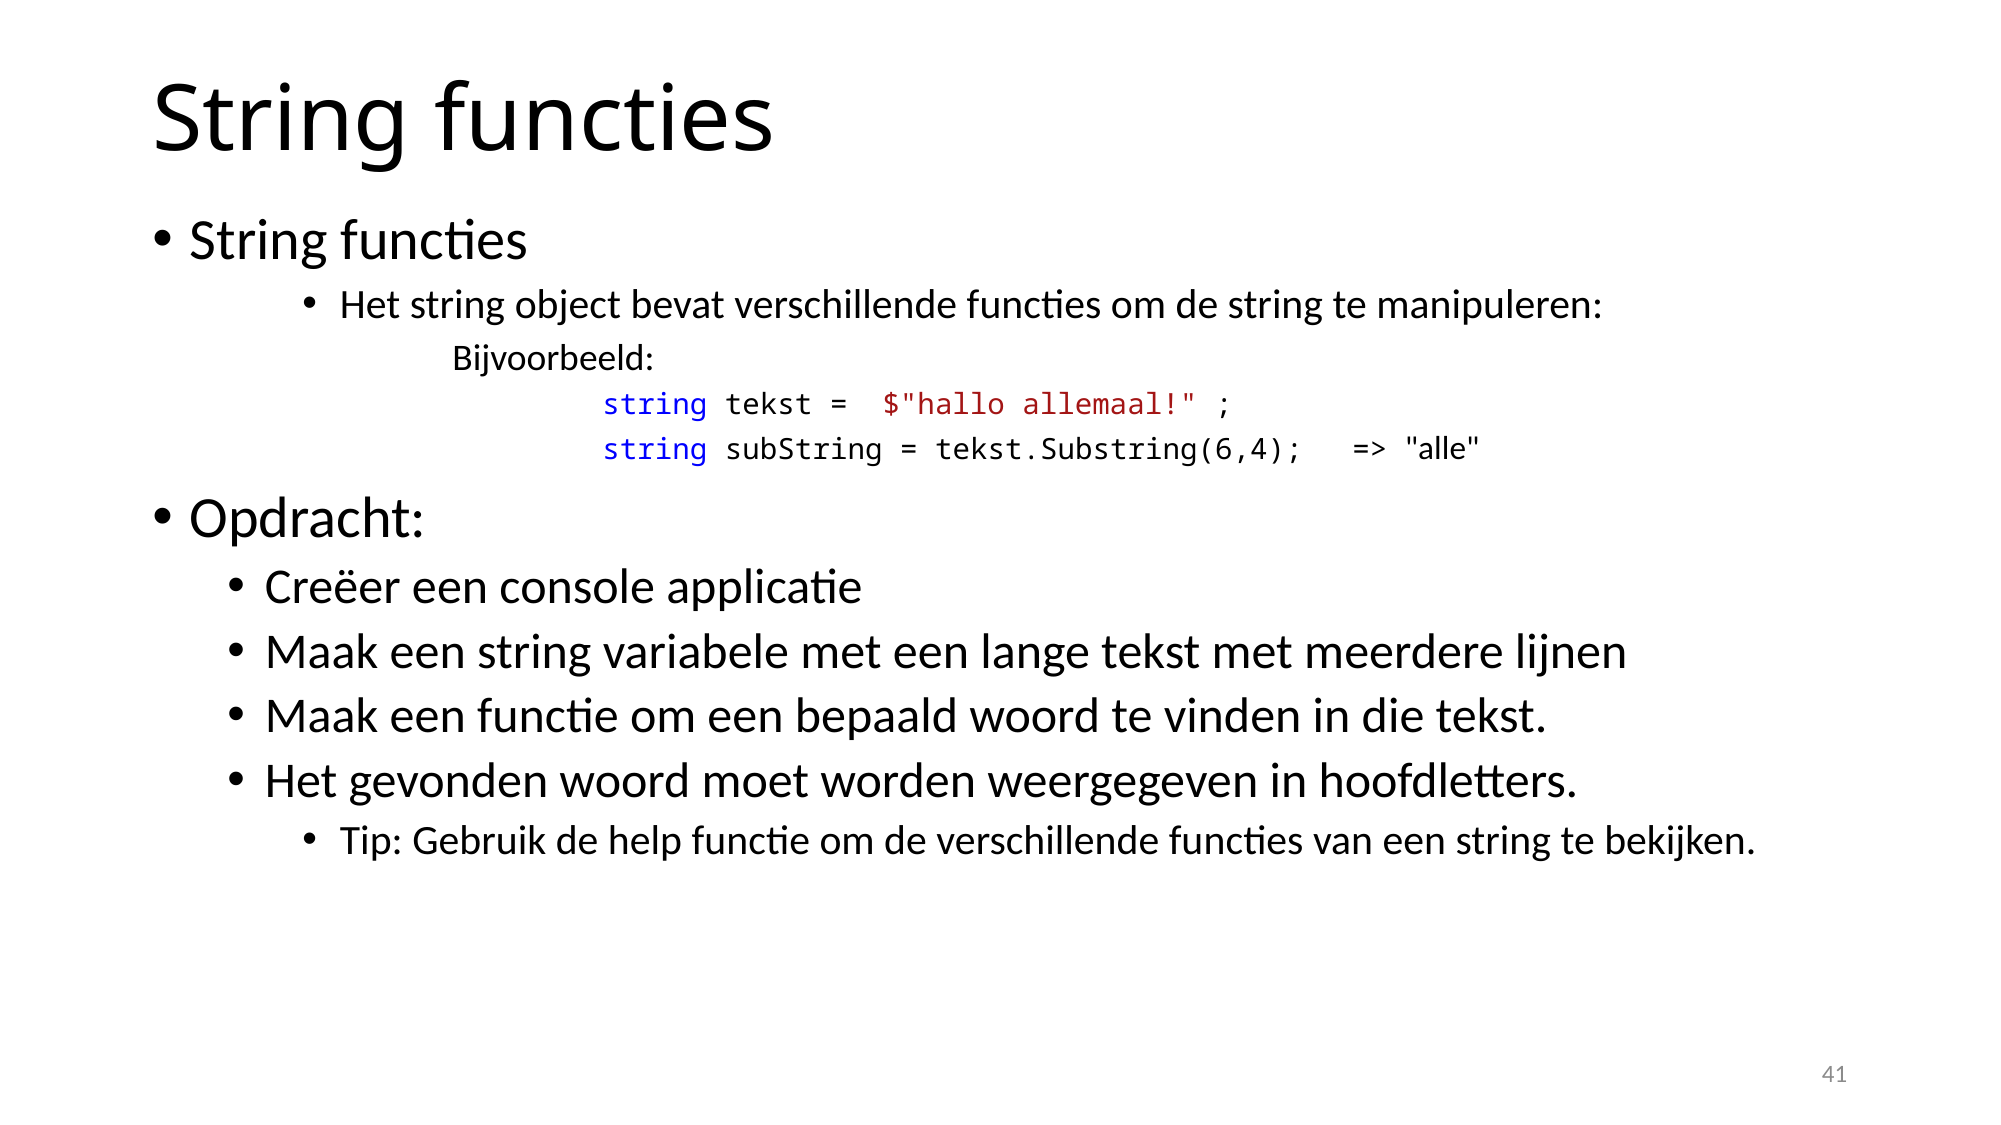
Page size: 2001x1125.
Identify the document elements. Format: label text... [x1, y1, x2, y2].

slide_number 41 [1412, 1042, 1863, 1103]
title String functies [137, 59, 1863, 183]
list String functies Het string object bevat verschillende functies om de string te manipuleren: Bijvoorbeeld: string tekst = $"hallo allemaal!" ; string subString = tekst.Substring(6,4); => "alle" Opdracht: Creëer een console applicatie Maak een string variabele met een lange tekst met meerdere lijnen Maak een functie om een bepaald woord te vinden in die tekst. Het gevonden woord moet worden weergegeven in hoofdletters. Tip: Gebruik de help functie om de verschillende functies van een string te bekijken. [137, 201, 1863, 1014]
